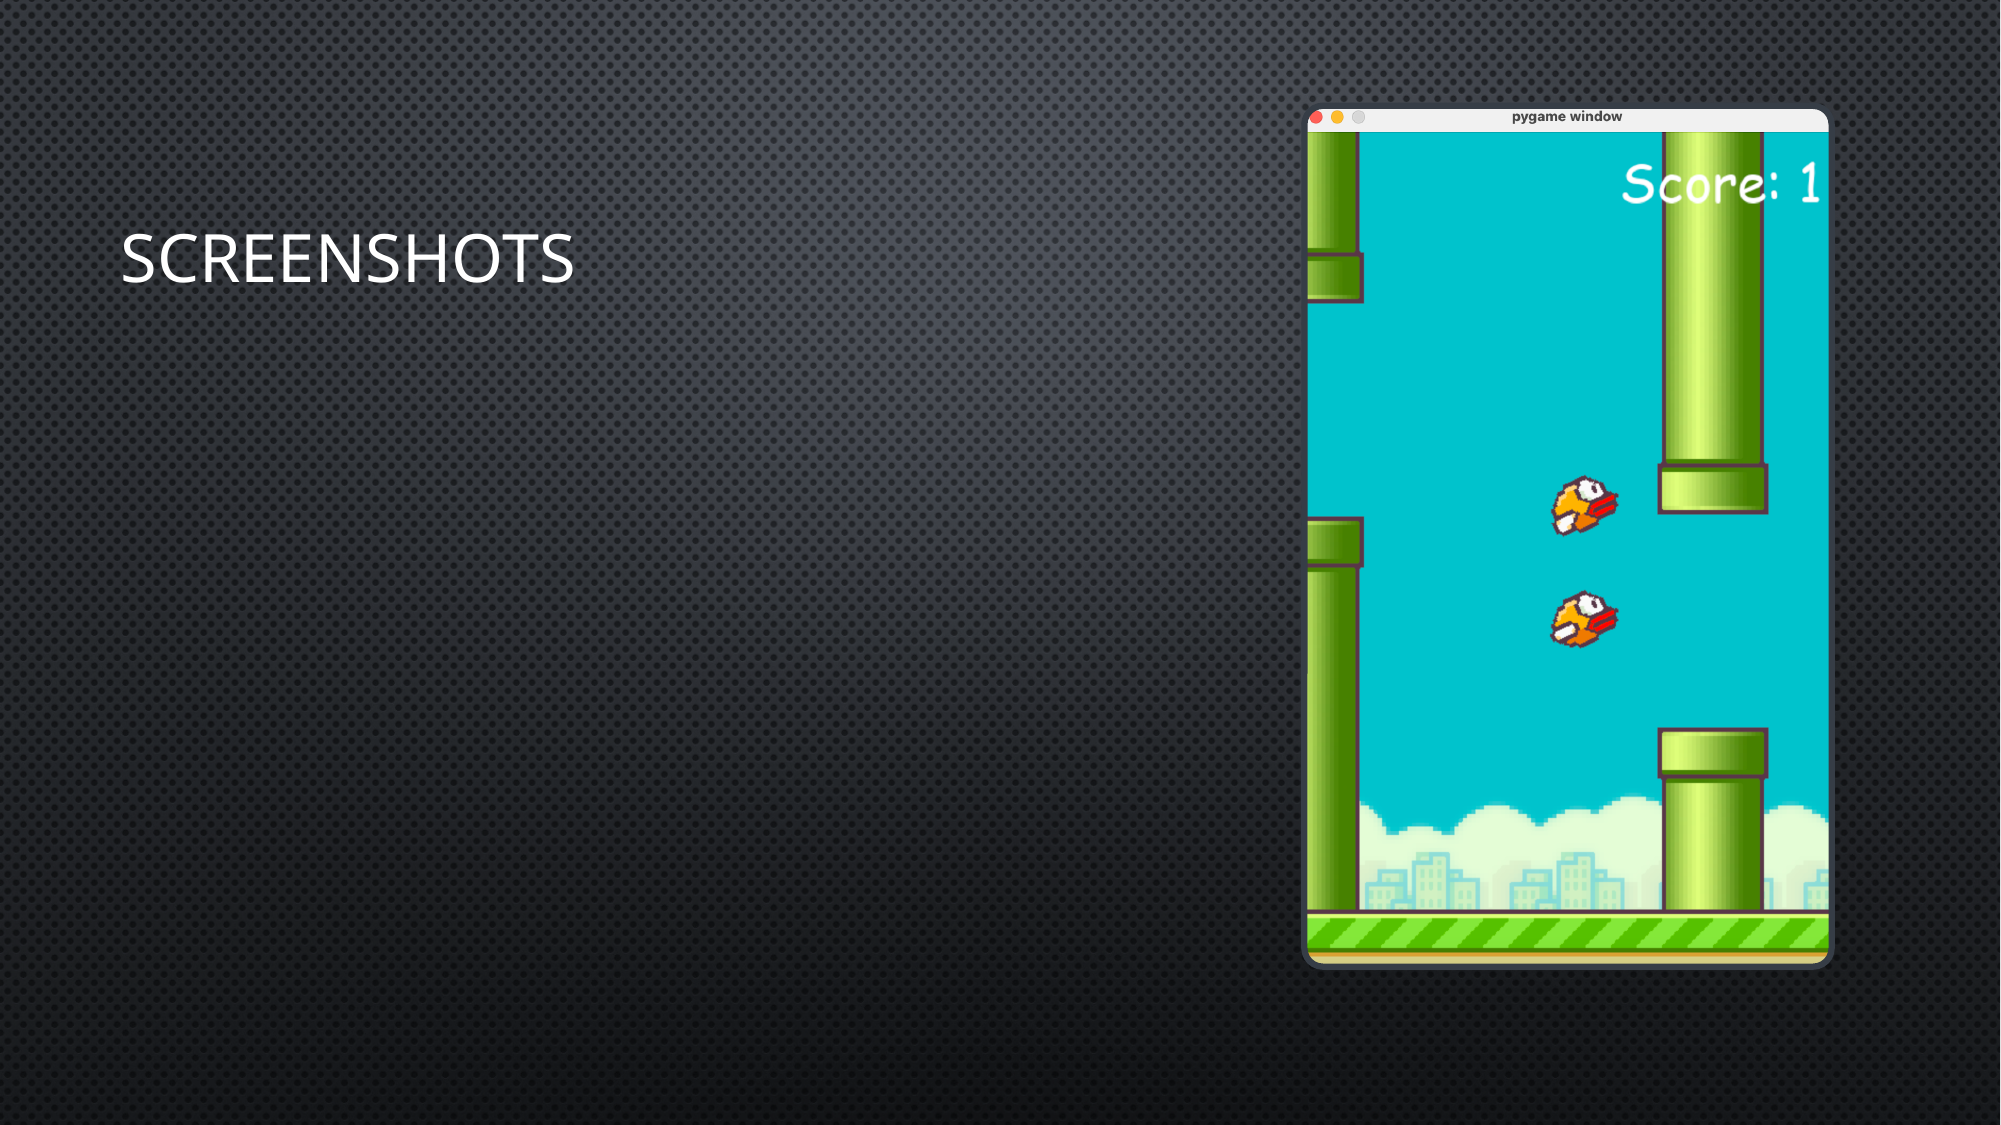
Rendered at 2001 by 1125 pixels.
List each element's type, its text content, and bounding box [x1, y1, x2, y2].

picture [1304, 105, 1832, 967]
title Screenshots [105, 99, 1184, 413]
